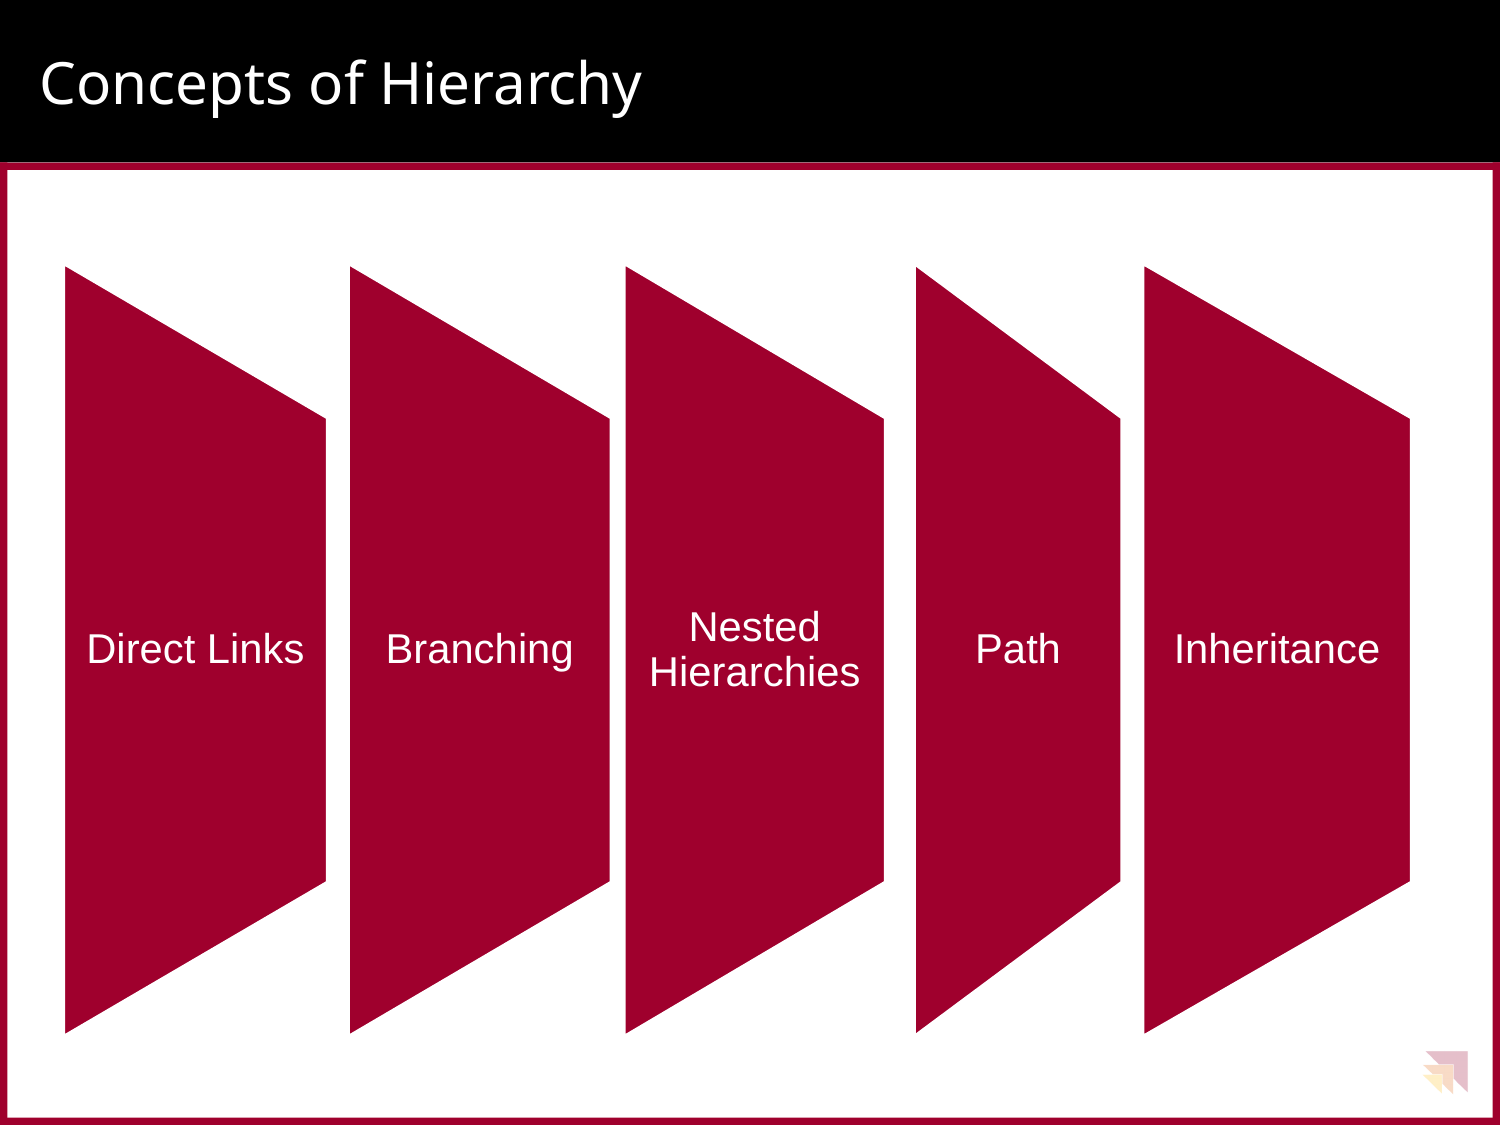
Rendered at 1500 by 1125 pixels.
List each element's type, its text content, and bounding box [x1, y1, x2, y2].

title Concepts of Hierarchy [24, 12, 1438, 150]
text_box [62, 262, 1413, 1038]
